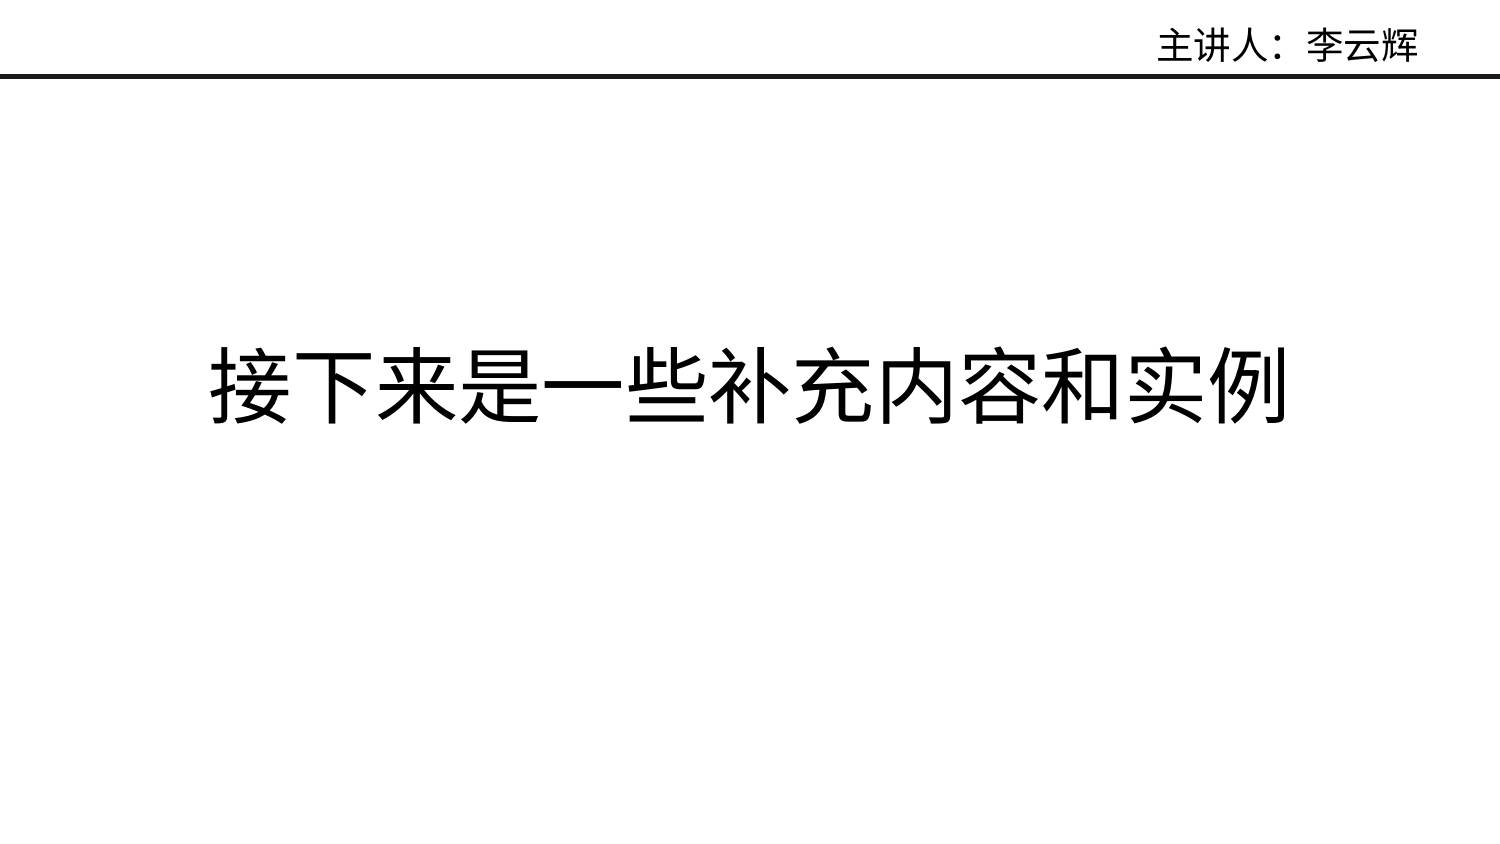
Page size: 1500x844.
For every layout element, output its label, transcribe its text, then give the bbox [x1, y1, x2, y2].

list 接下来是一些补充内容和实例 [75, 161, 1425, 797]
